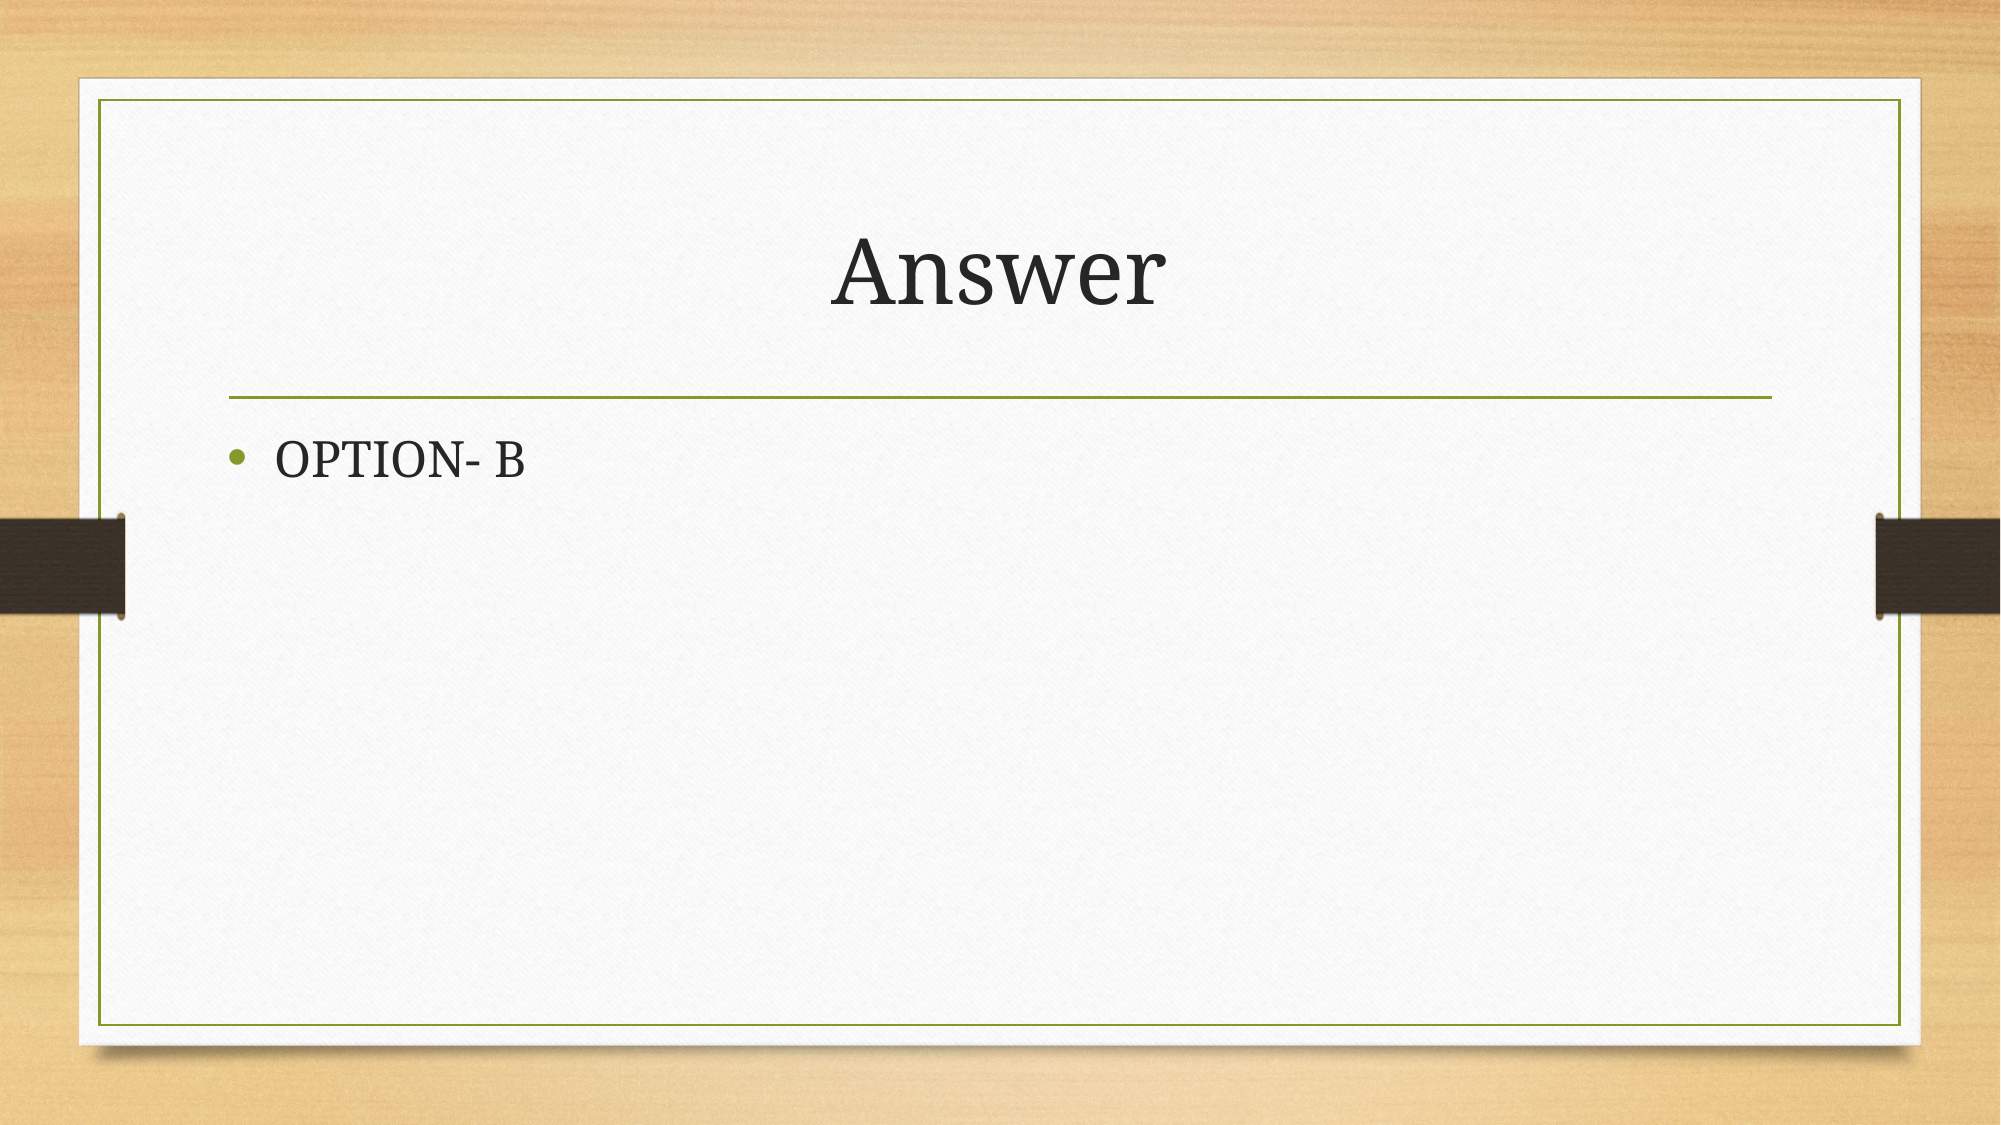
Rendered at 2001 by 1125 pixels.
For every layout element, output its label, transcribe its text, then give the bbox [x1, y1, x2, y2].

list OPTION- B [212, 419, 1788, 964]
title Answer [212, 161, 1788, 375]
picture [0, 0, 2001, 1125]
